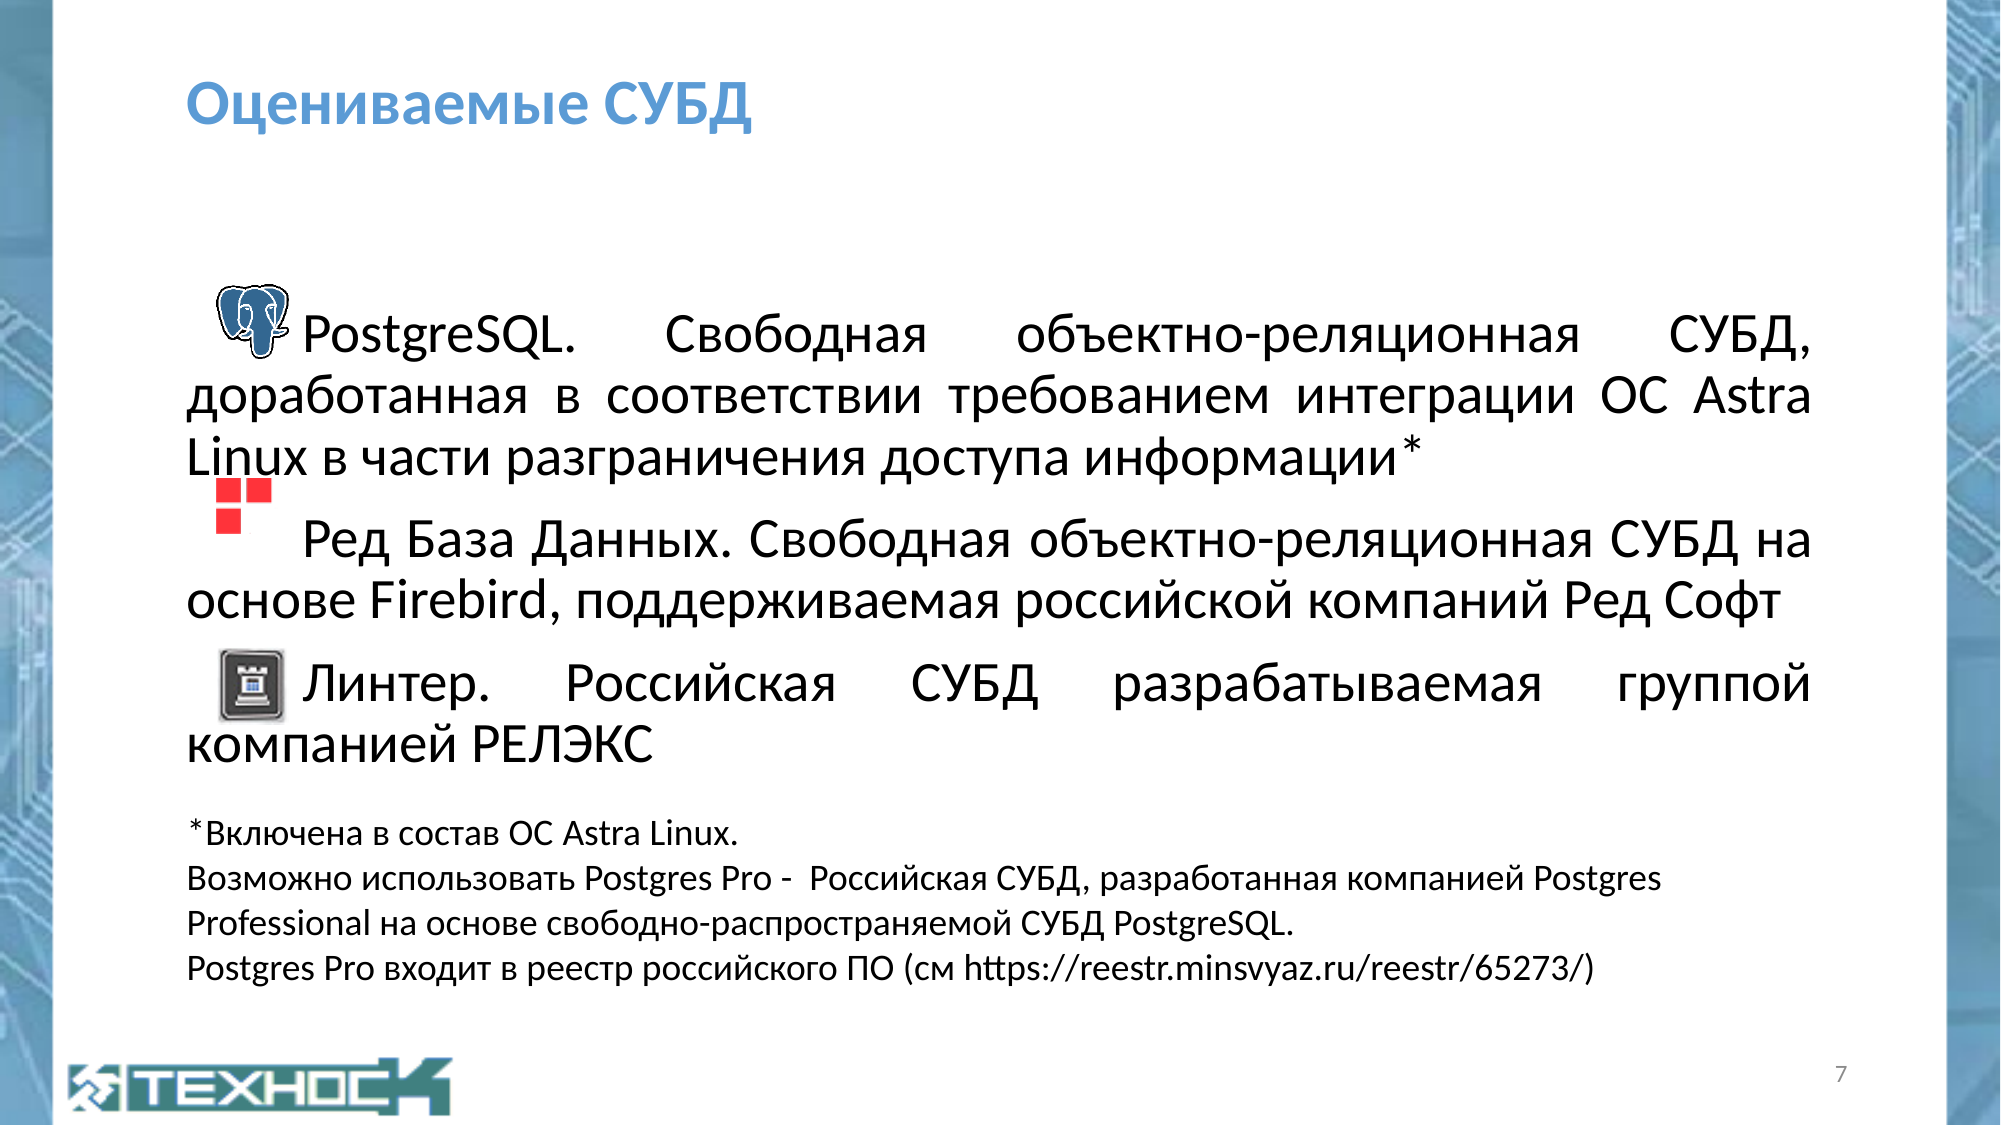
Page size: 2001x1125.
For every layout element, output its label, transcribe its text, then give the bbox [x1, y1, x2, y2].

text_box *Включена в состав ОС Astra Linux. Возможно использовать Postgres Pro - Российская СУБД, разработанная компанией Postgres Professional на основе свободно-распространяемой СУБД PostgreSQL. Postgres Pro входит в реестр российского ПО (см https://reestr.minsvyaz.ru/reestr/65273/) [171, 800, 1829, 996]
picture [216, 478, 279, 534]
list PostgreSQL. Свободная объектно-реляционная СУБД, доработанная в соответствии требованием интеграции ОС Astra Linux в части разграничения доступа информации* Ред База Данных. Свободная объектно-реляционная СУБД на основе Firebird, поддерживаемая российской компаний Ред Софт Линтер. Российская СУБД разрабатываемая группой компанией РЕЛЭКС [171, 206, 1829, 800]
slide_number 7 [1412, 1042, 1863, 1103]
title Оцениваемые СУБД [171, 0, 1863, 207]
picture [217, 647, 289, 726]
picture [0, 0, 2001, 1125]
picture [216, 284, 289, 359]
